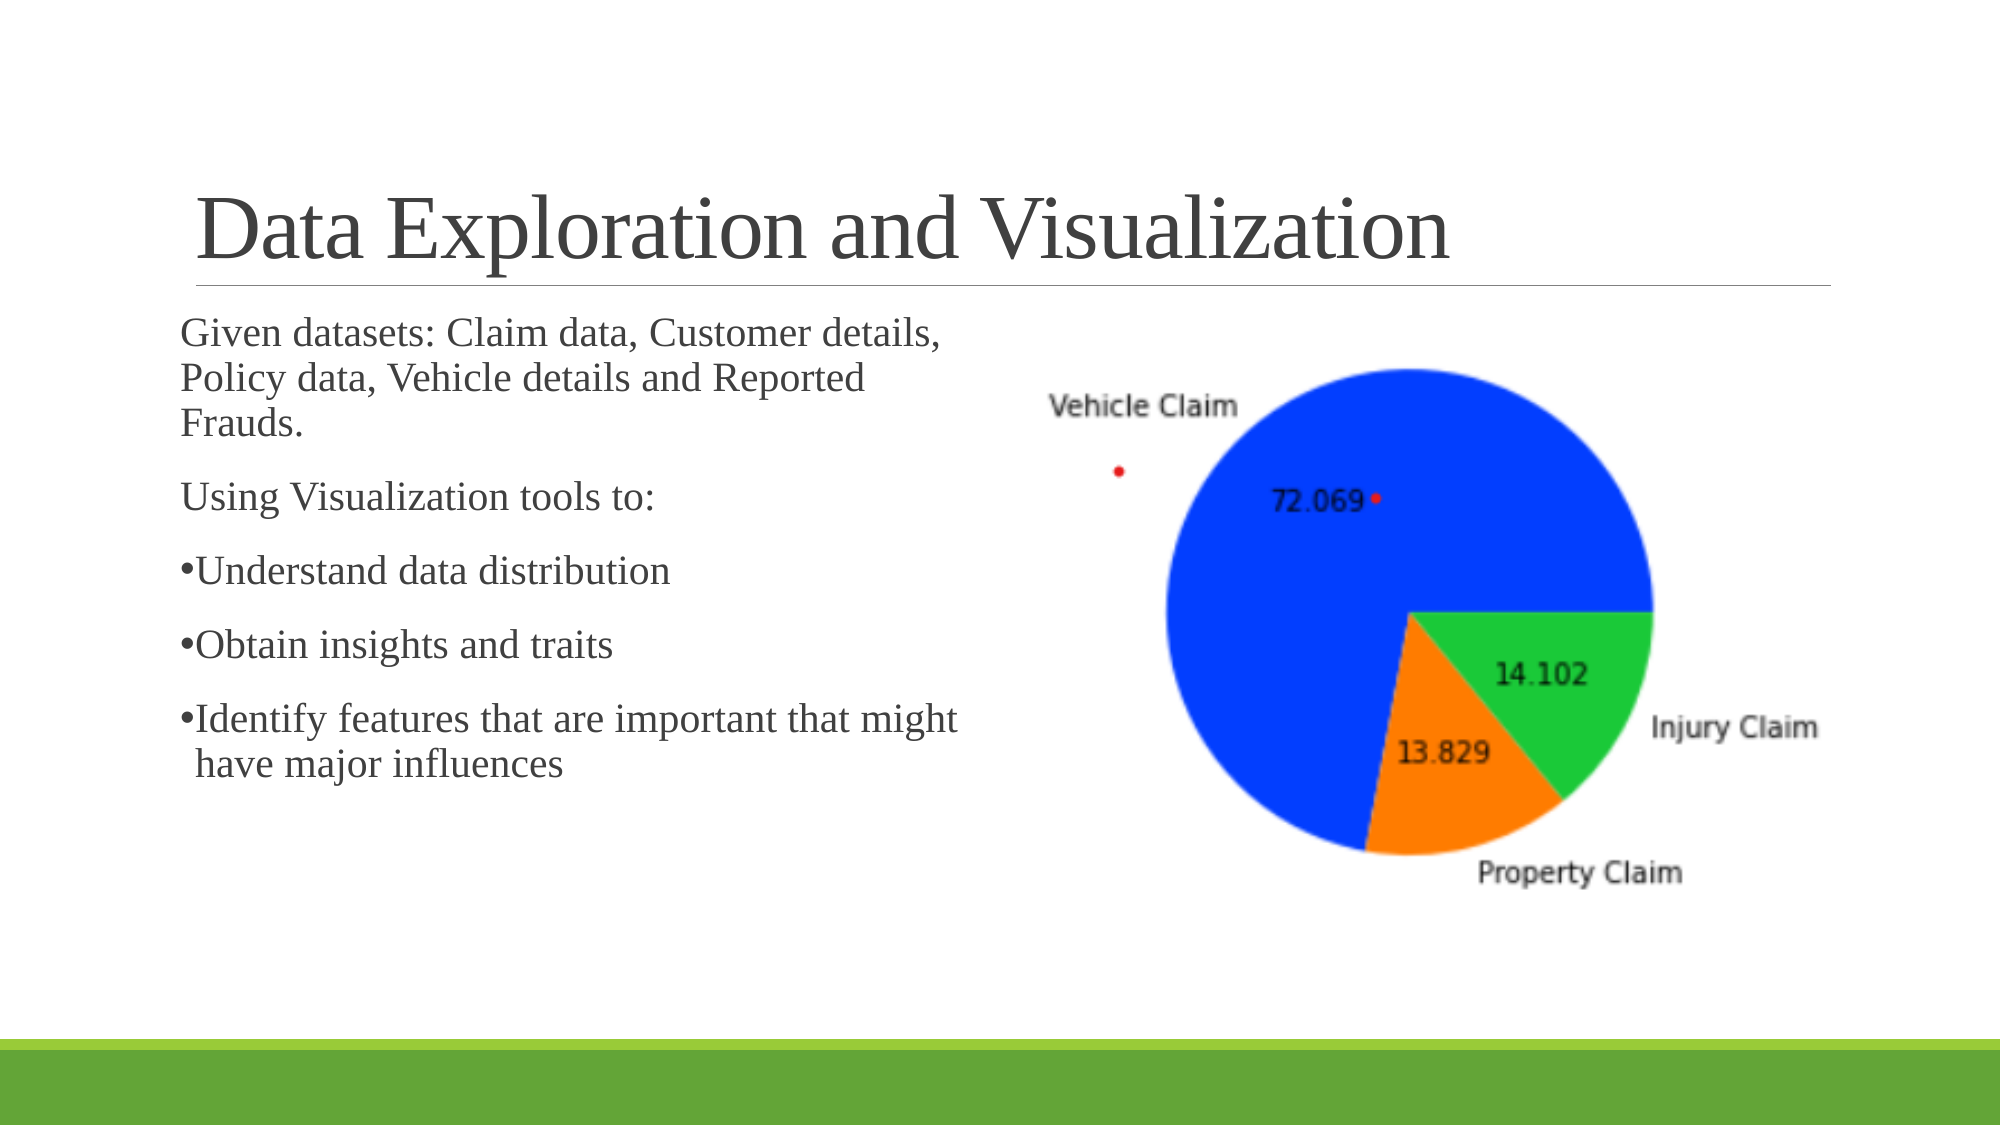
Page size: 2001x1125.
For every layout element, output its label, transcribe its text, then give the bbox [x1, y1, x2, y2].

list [1027, 335, 1839, 911]
title Data Exploration and Visualization [180, 47, 1830, 285]
list Given datasets: Claim data, Customer details, Policy data, Vehicle details and Reported Frauds. Using Visualization tools to: Understand data distribution Obtain insights and traits Identify features that are important that might have major influences [180, 302, 990, 963]
